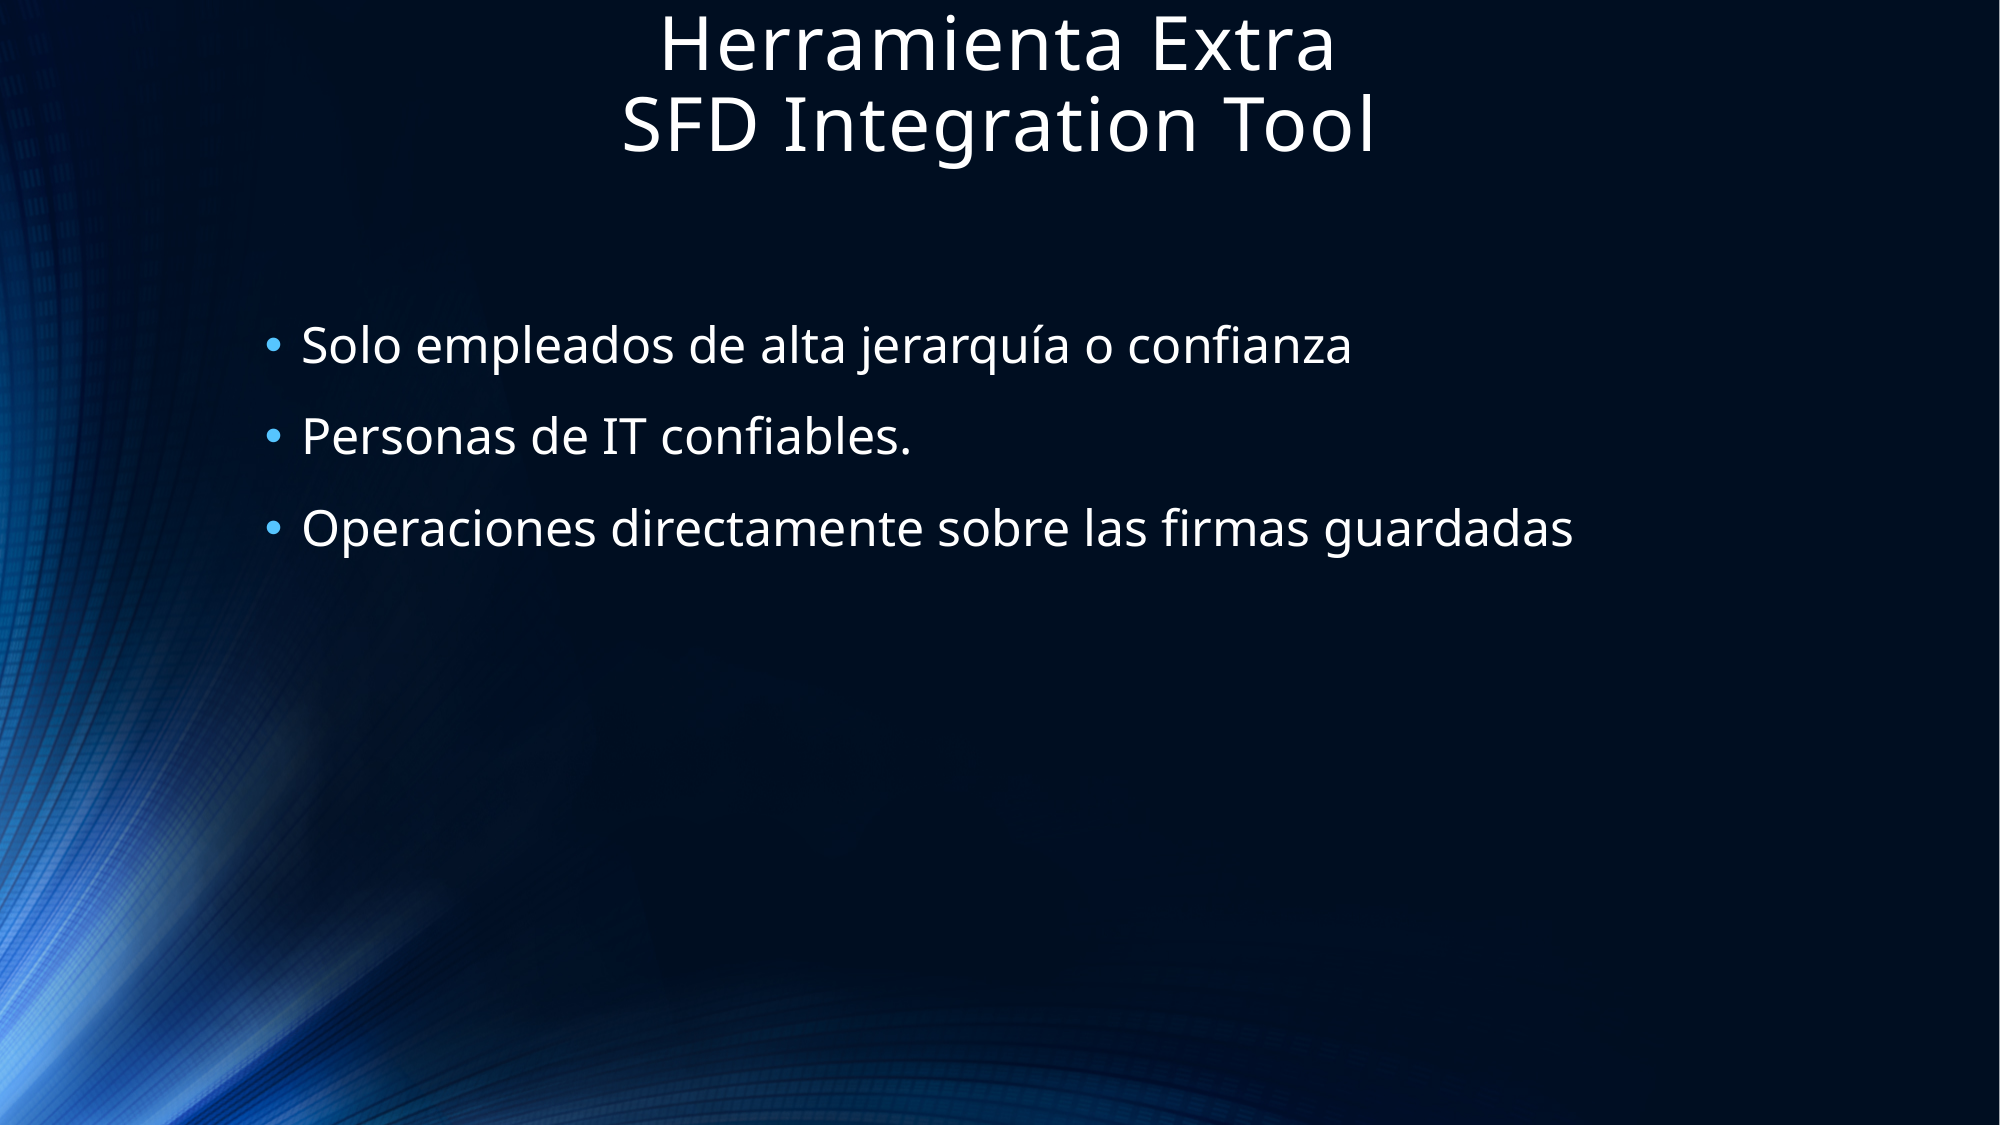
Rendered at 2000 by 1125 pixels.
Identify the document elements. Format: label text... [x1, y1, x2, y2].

title Herramienta Extra SFD Integration Tool [249, 0, 1750, 175]
picture [0, 0, 2000, 1125]
list Solo empleados de alta jerarquía o confianza Personas de IT confiables. Operaciones directamente sobre las firmas guardadas [249, 312, 1749, 988]
